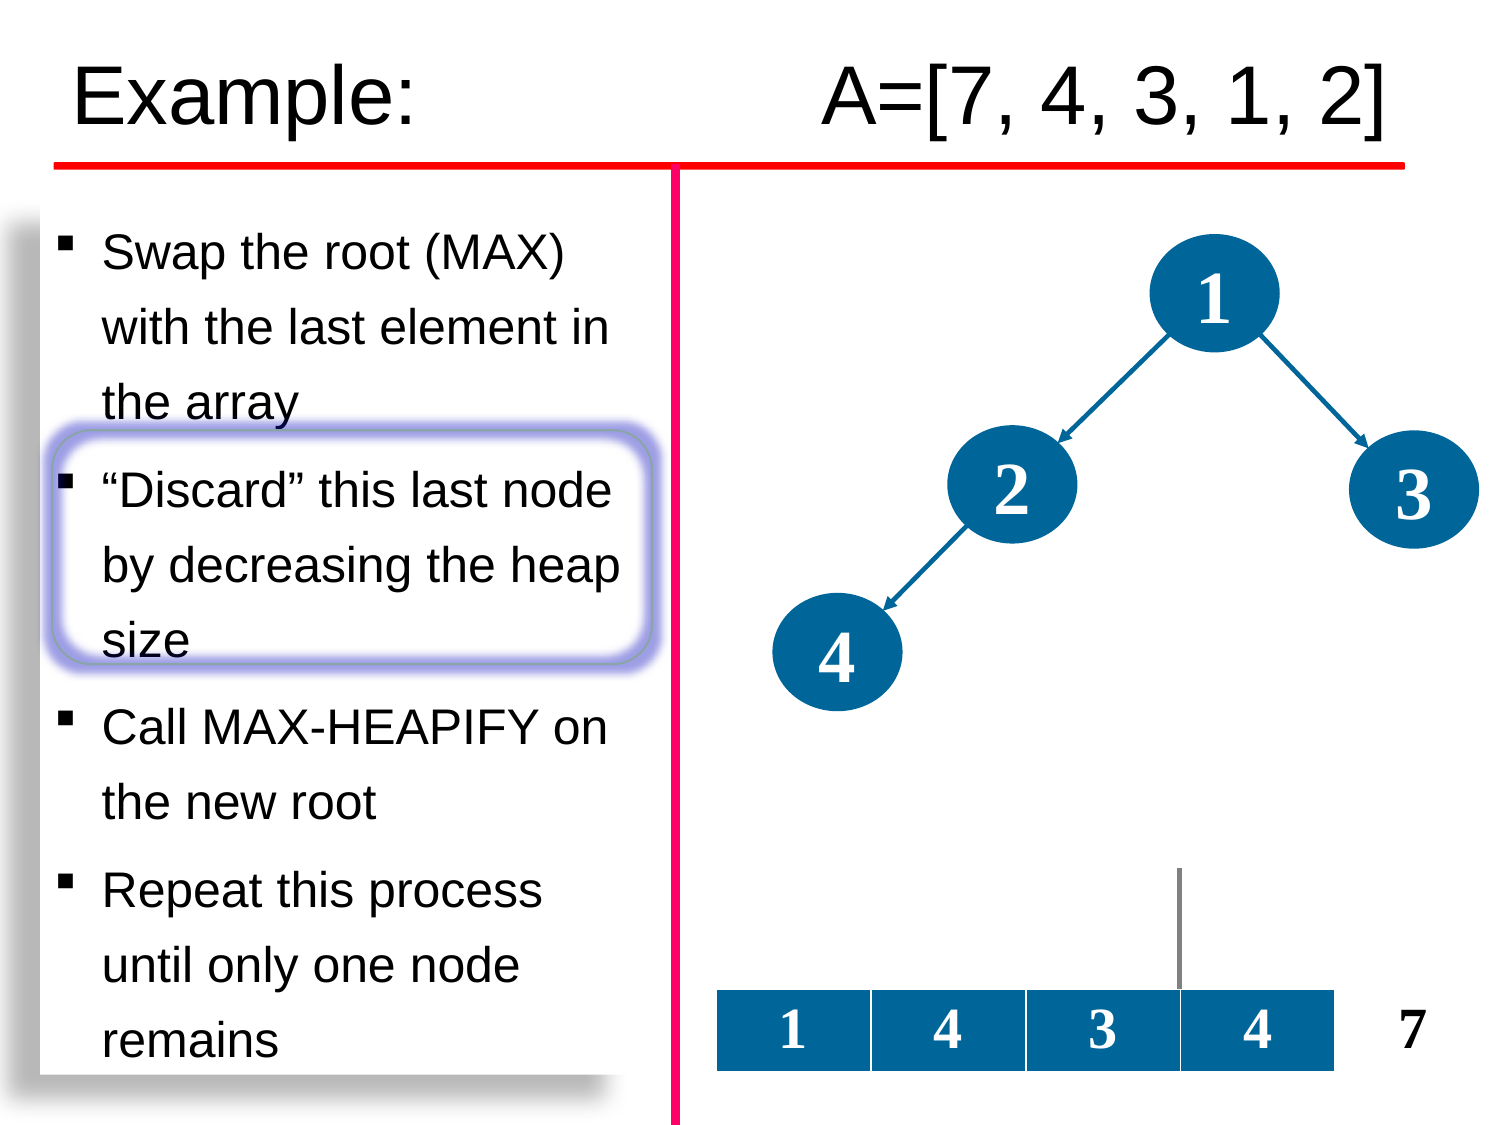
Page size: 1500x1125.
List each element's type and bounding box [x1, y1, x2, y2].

text_box [40, 197, 640, 1075]
text_box [772, 234, 1480, 712]
picture [49, 427, 640, 668]
table_header [1181, 990, 1334, 1071]
table_header [1027, 990, 1180, 1071]
text_box [671, 164, 680, 1125]
table_header [717, 990, 870, 1071]
table_header [1336, 990, 1489, 1071]
text_box [51, 429, 654, 666]
table_header [872, 990, 1025, 1071]
title [55, 16, 1406, 166]
